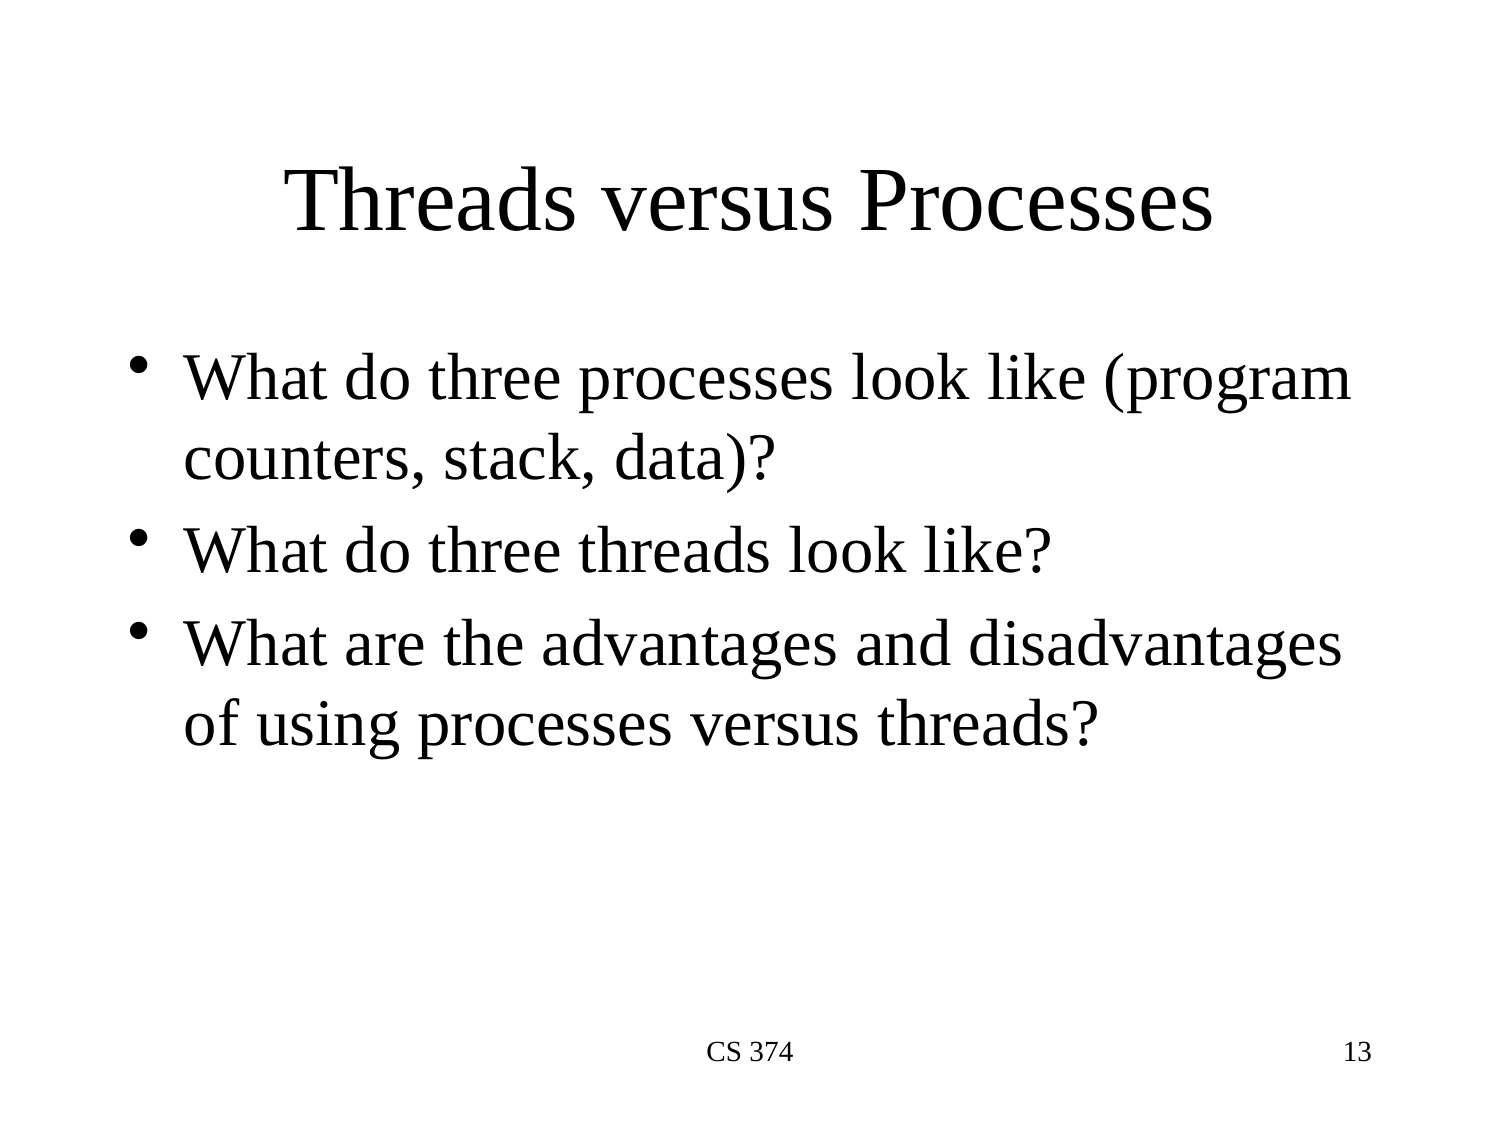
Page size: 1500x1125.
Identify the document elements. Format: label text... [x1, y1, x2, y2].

list What do three processes look like (program counters, stack, data)? What do three threads look like? What are the advantages and disadvantages of using processes versus threads? [112, 324, 1388, 1000]
title Threads versus Processes [112, 99, 1388, 288]
slide_number 13 [1074, 1024, 1388, 1101]
footer CS 374 [512, 1024, 988, 1101]
